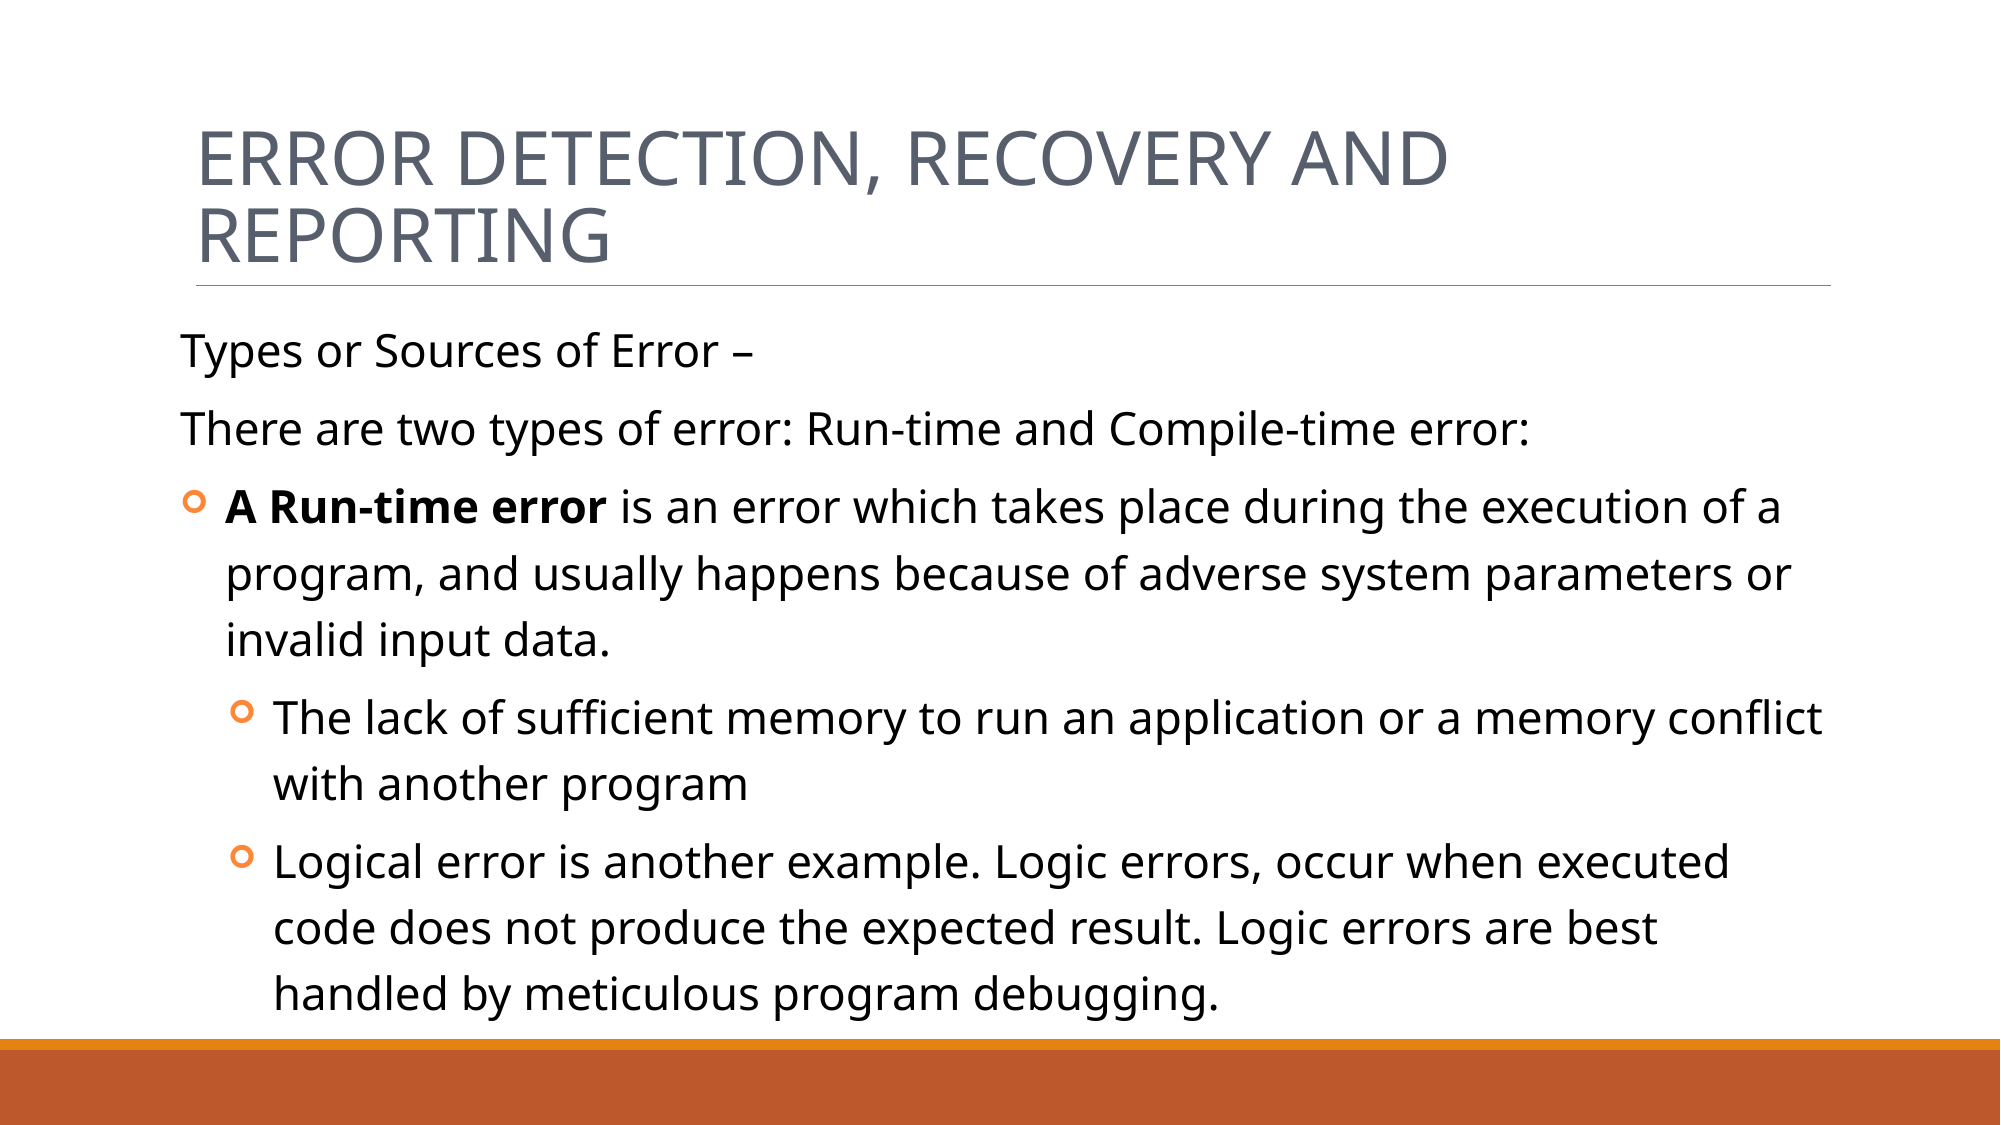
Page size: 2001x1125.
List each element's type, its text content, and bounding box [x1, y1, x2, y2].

title Error Detection, Recovery and Reporting [180, 47, 1830, 285]
list Types or Sources of Error – There are two types of error: Run-time and Compile-time error: A Run-time error is an error which takes place during the execution of a program, and usually happens because of adverse system parameters or invalid input data. The lack of sufficient memory to run an application or a memory conflict with another program Logical error is another example. Logic errors, occur when executed code does not produce the expected result. Logic errors are best handled by meticulous program debugging. [180, 302, 1830, 1012]
